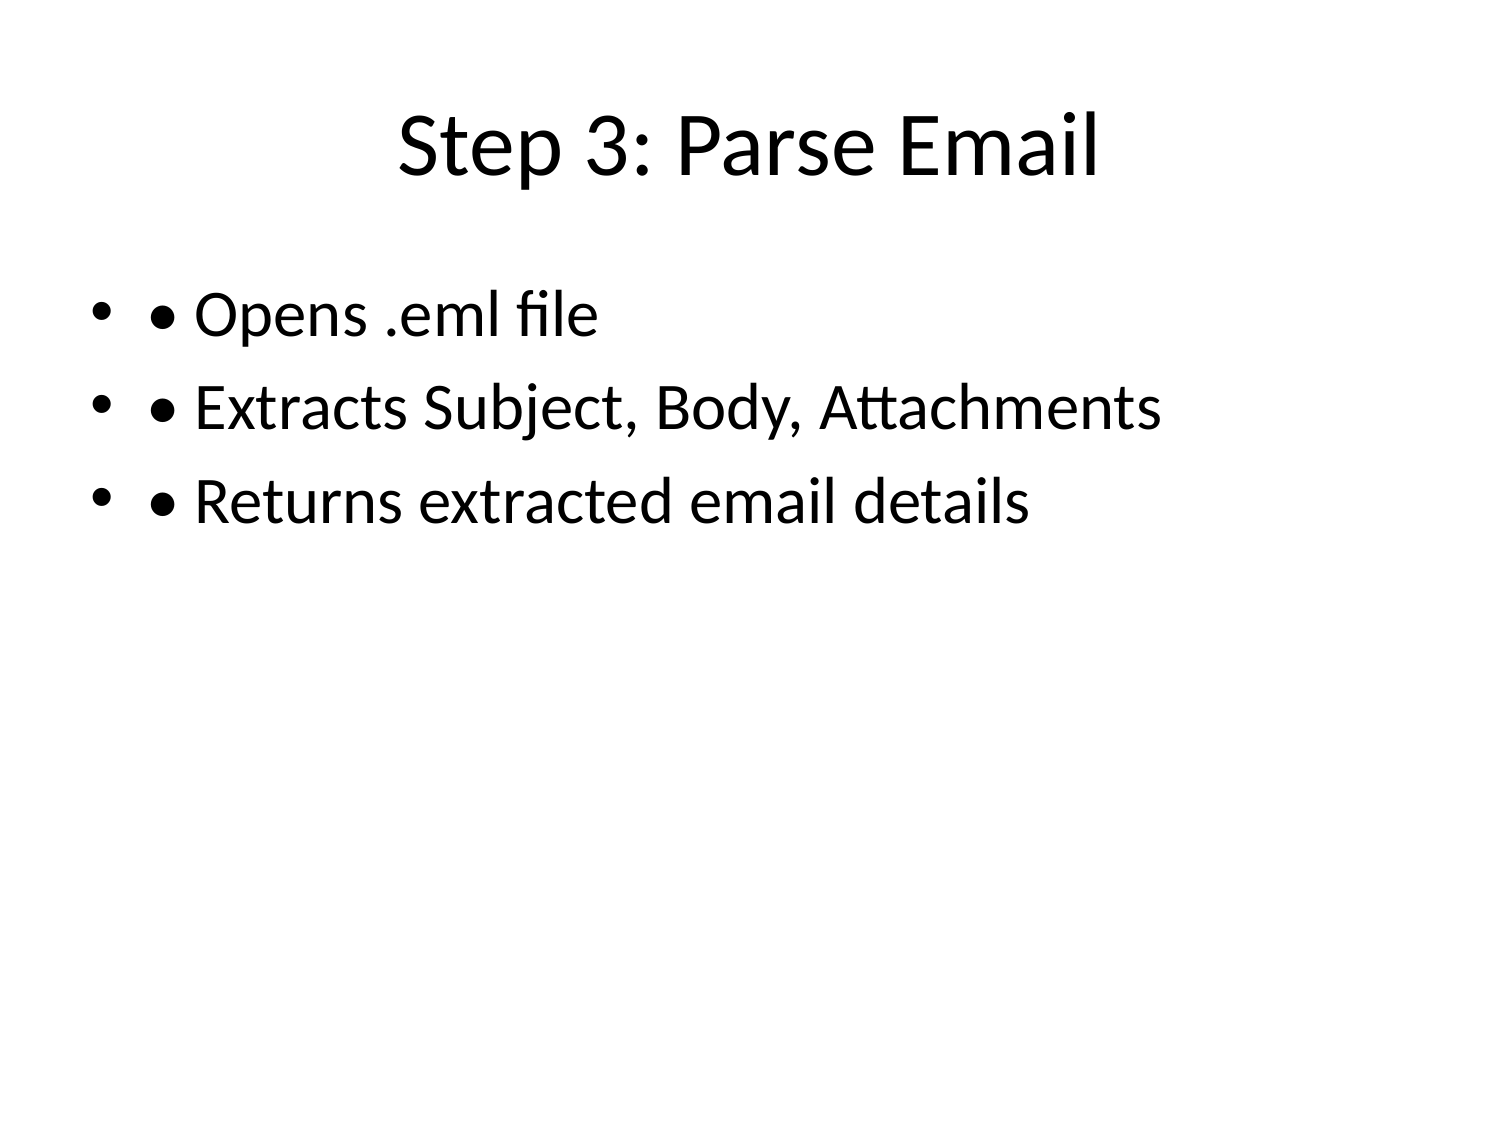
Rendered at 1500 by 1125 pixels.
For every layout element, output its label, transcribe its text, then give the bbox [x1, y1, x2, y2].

list • Opens .eml file • Extracts Subject, Body, Attachments • Returns extracted email details [75, 262, 1425, 1005]
title Step 3: Parse Email [75, 45, 1425, 233]
